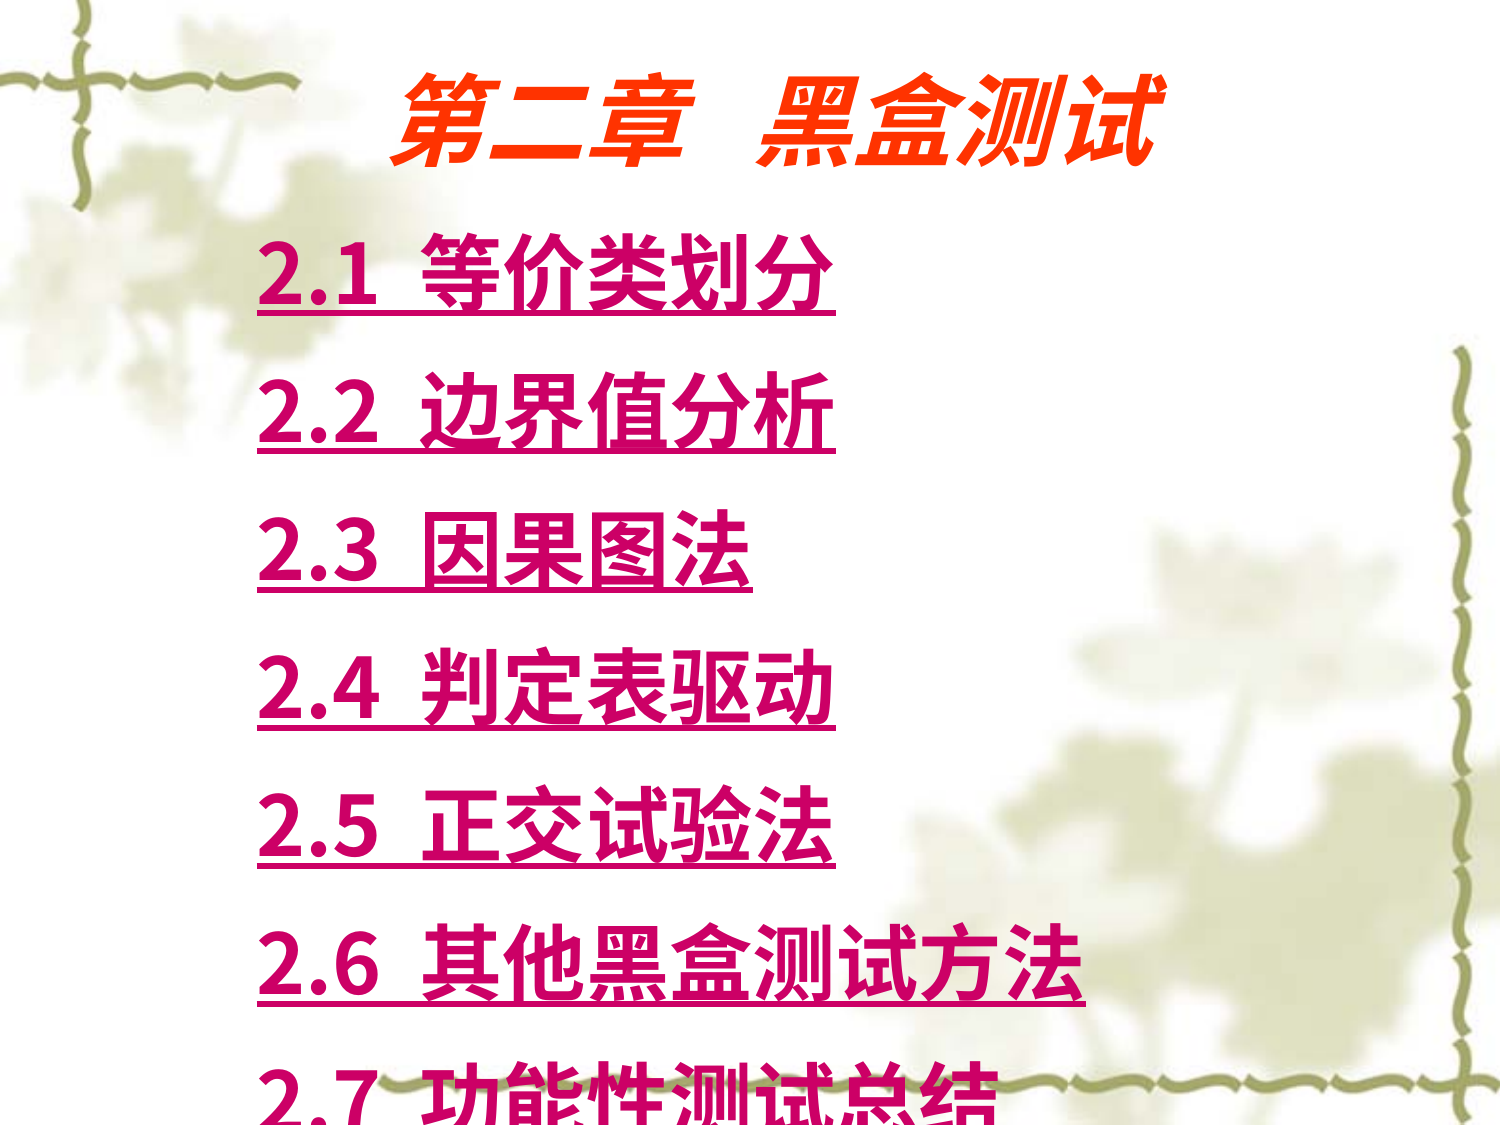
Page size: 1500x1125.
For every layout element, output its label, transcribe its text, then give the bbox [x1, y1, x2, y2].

list 2.1 等价类划分 2.2 边界值分析 2.3 因果图法 2.4 判定表驱动 2.5 正交试验法 2.6 其他黑盒测试方法 2.7 功能性测试总结 [241, 219, 1389, 1094]
title 第二章 黑盒测试 [99, 49, 1438, 188]
picture [0, 0, 1500, 1125]
